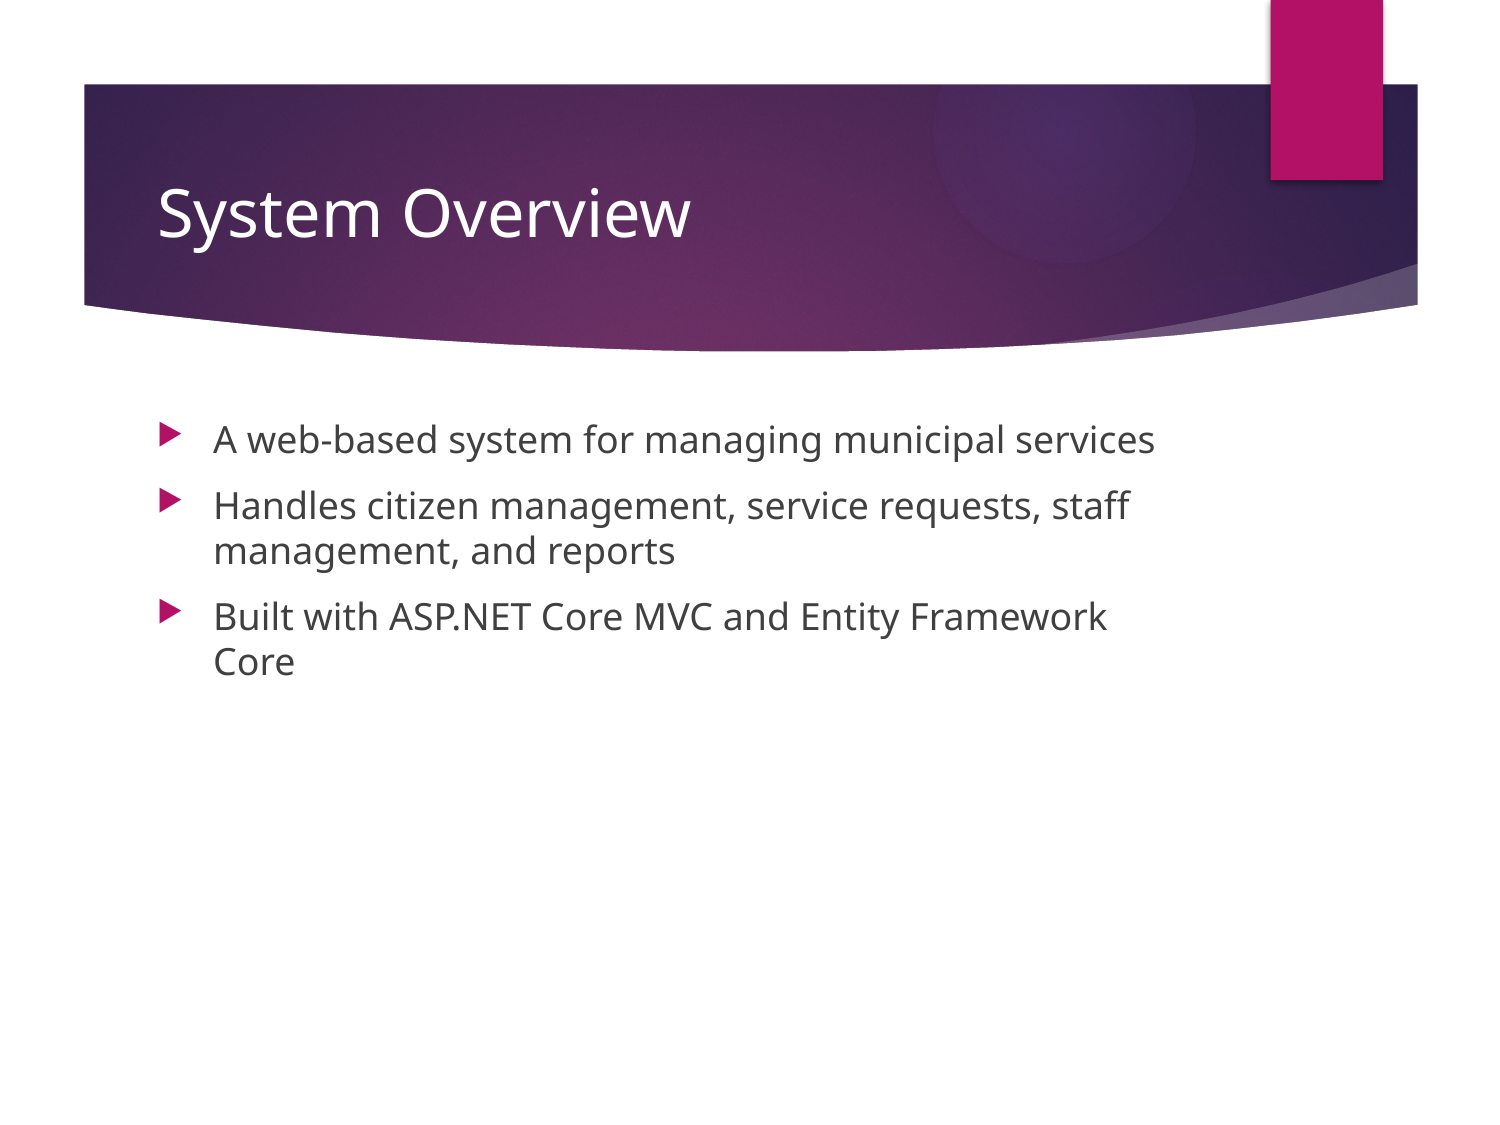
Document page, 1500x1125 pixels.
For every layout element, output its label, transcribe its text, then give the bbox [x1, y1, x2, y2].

list A web-based system for managing municipal services Handles citizen management, service requests, staff management, and reports Built with ASP.NET Core MVC and Entity Framework Core [141, 408, 1183, 988]
title System Overview [142, 152, 1183, 269]
